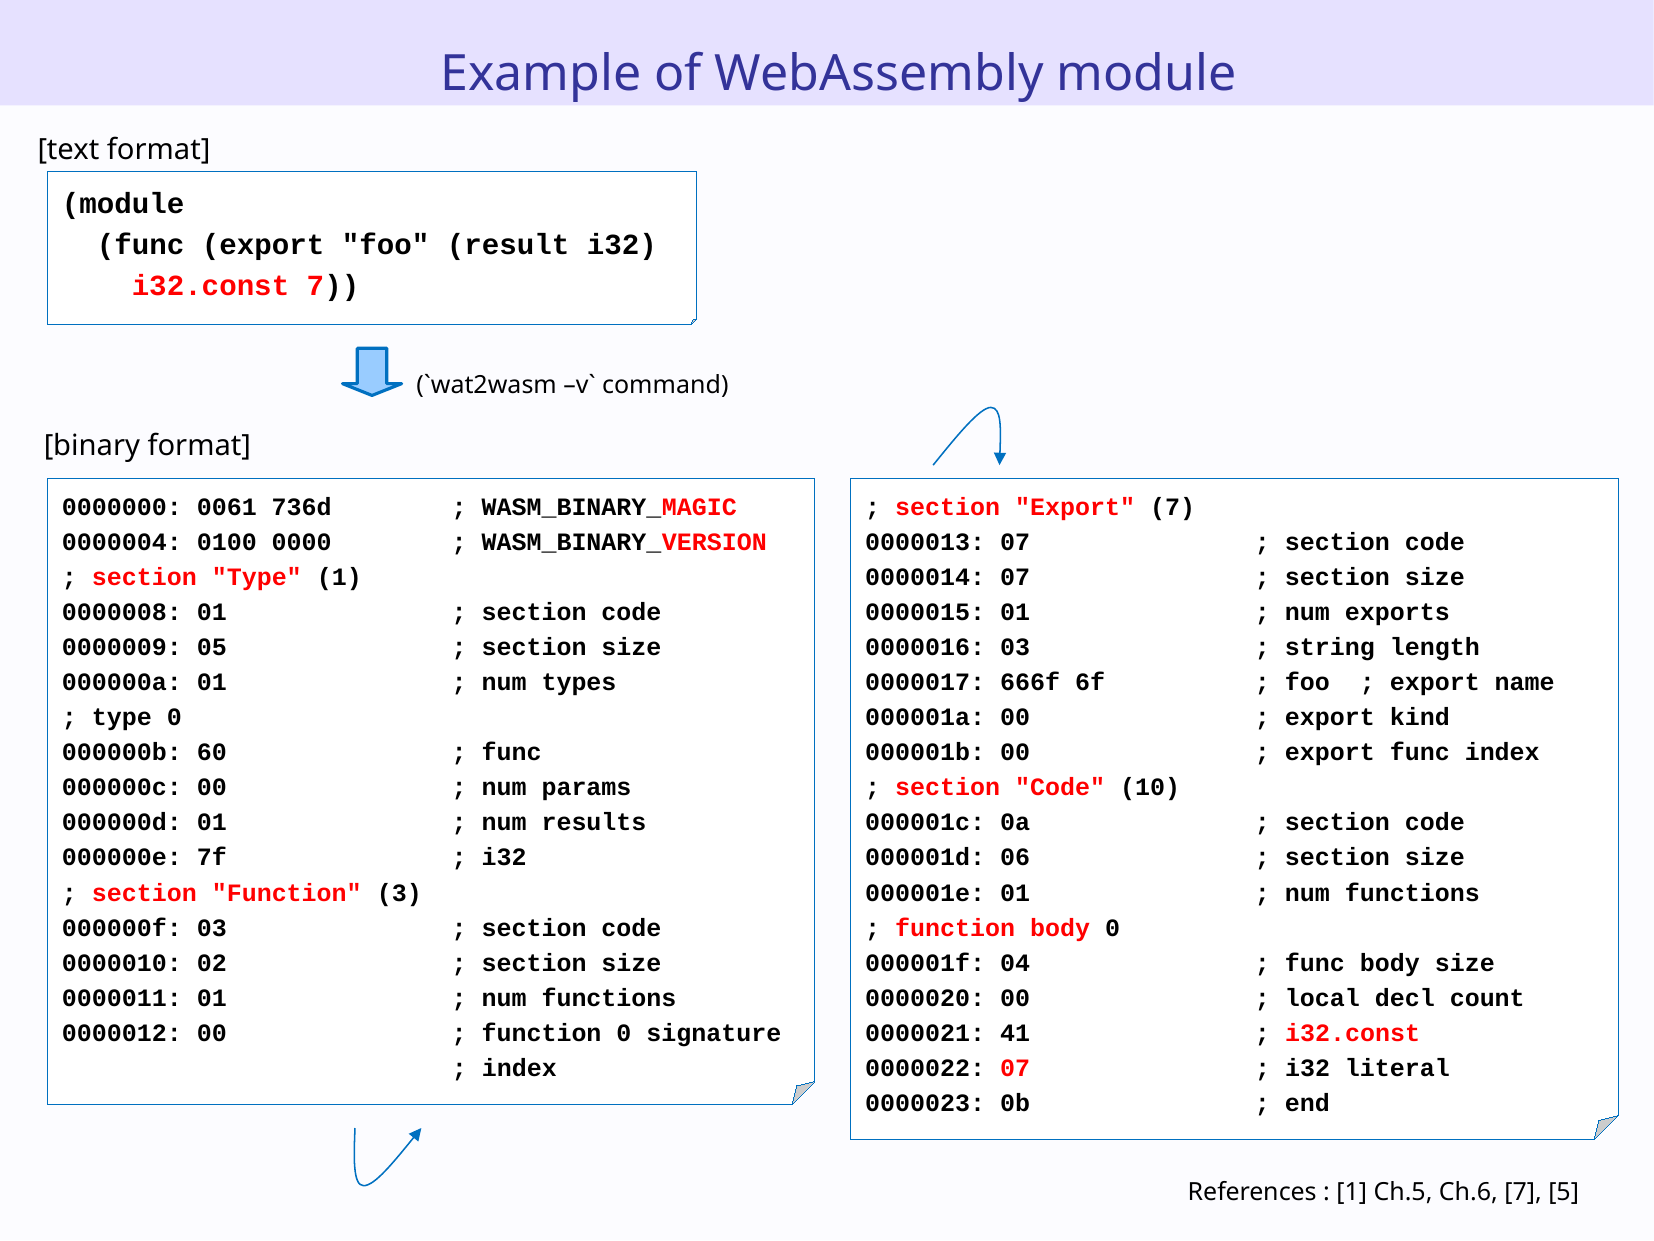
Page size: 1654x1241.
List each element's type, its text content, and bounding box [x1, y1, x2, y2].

text_box [353, 1127, 422, 1187]
text_box References : [1] Ch.5, Ch.6, [7], [5] [70, 1163, 1595, 1219]
text_box [text format] [0, 112, 248, 179]
text_box (`wat2wasm –v` command) [377, 348, 768, 415]
text_box ; section "Export" (7) 0000013: 07 ; section code 0000014: 07 ; section size 0000015: 01 ; num exports 0000016: 03 ; string length 0000017: 666f 6f ; foo ; export name 000001a: 00 ; export kind 000001b: 00 ; export func index ; section "Code" (10) 000001c: 0a ; section code 000001d: 06 ; section size 000001e: 01 ; num functions ; function body 0 000001f: 04 ; func body size 0000020: 00 ; local decl count 0000021: 41 ; i32.const 0000022: 07 ; i32 literal 0000023: 0b ; end [850, 478, 1619, 1140]
text_box (module (func (export "foo" (result i32) i32.const 7)) [47, 171, 697, 325]
text_box 0000000: 0061 736d ; WASM_BINARY_MAGIC 0000004: 0100 0000 ; WASM_BINARY_VERSION ; section "Type" (1) 0000008: 01 ; section code 0000009: 05 ; section size 000000a: 01 ; num types ; type 0 000000b: 60 ; func 000000c: 00 ; num params 000000d: 01 ; num results 000000e: 7f ; i32 ; section "Function" (3) 000000f: 03 ; section code 0000010: 02 ; section size 0000011: 01 ; num functions 0000012: 00 ; function 0 signature ; index [47, 478, 815, 1105]
text_box [932, 406, 1007, 466]
text_box [342, 348, 377, 396]
text_box Example of WebAssembly module [59, 22, 1619, 166]
text_box [binary format] [23, 407, 272, 474]
